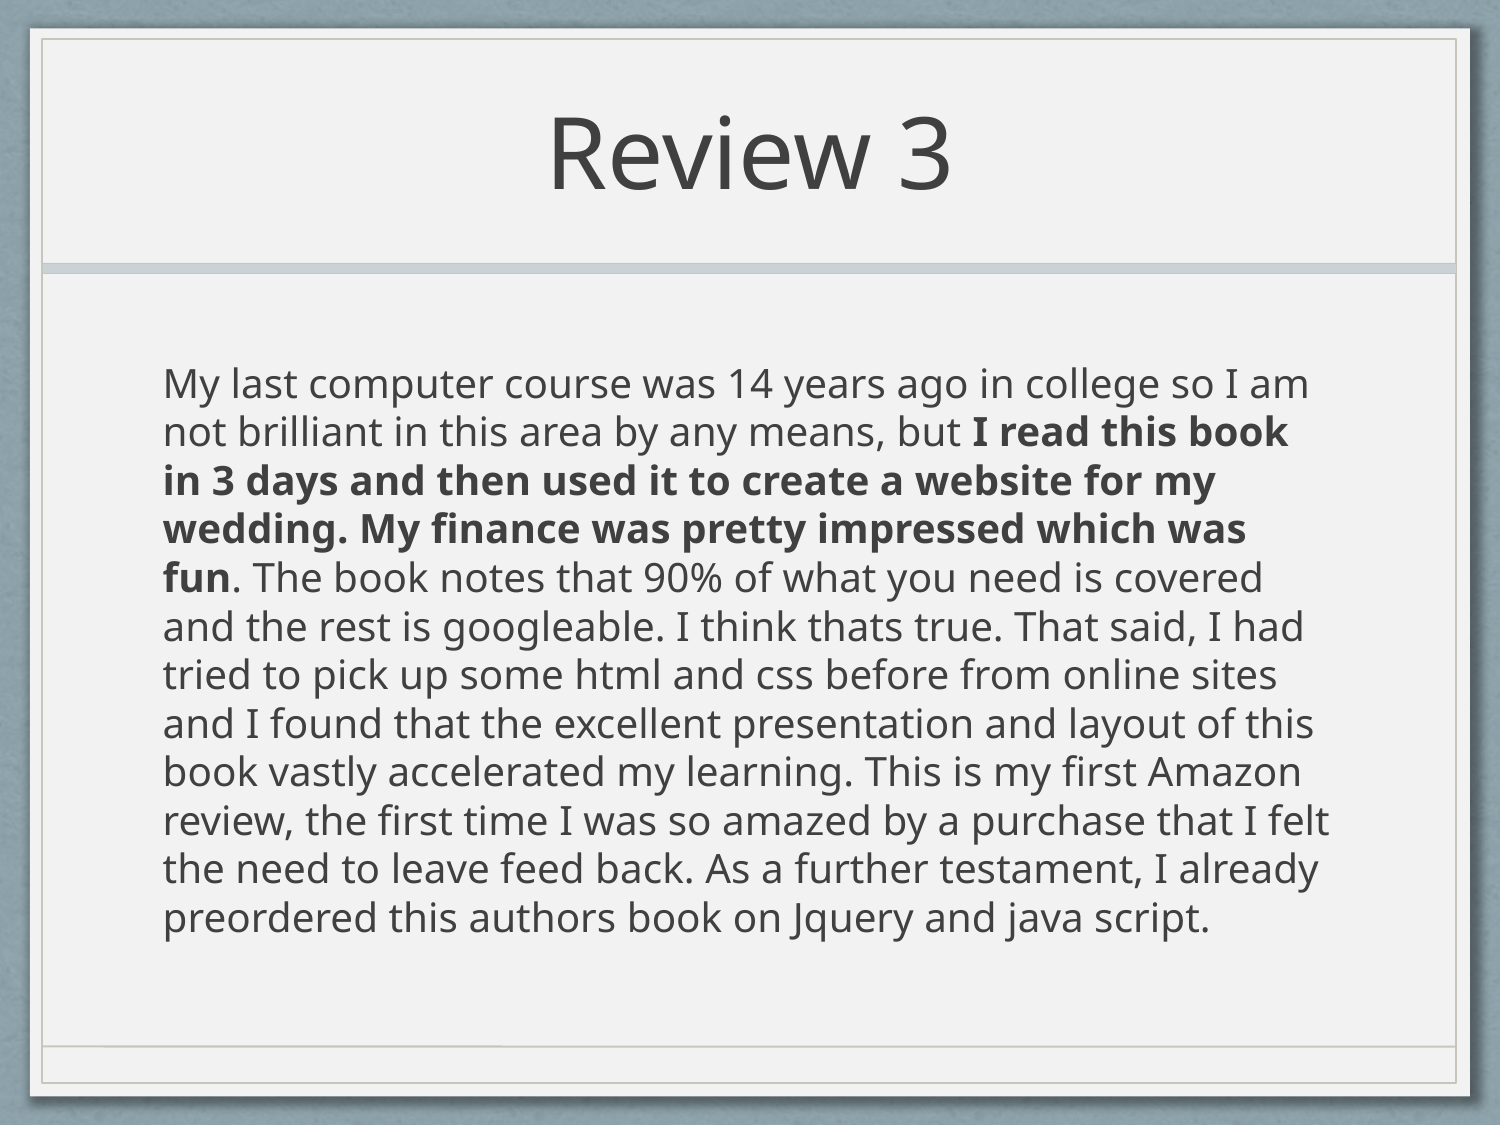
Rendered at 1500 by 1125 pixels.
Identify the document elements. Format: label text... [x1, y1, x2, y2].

title Review 3 [147, 40, 1353, 260]
list My last computer course was 14 years ago in college so I am not brilliant in this area by any means, but I read this book in 3 days and then used it to create a website for my wedding. My finance was pretty impressed which was fun. The book notes that 90% of what you need is covered and the rest is googleable. I think thats true. That said, I had tried to pick up some html and css before from online sites and I found that the excellent presentation and layout of this book vastly accelerated my learning. This is my first Amazon review, the first time I was so amazed by a purchase that I felt the need to leave feed back. As a further testament, I already preordered this authors book on Jquery and java script. [147, 350, 1353, 995]
